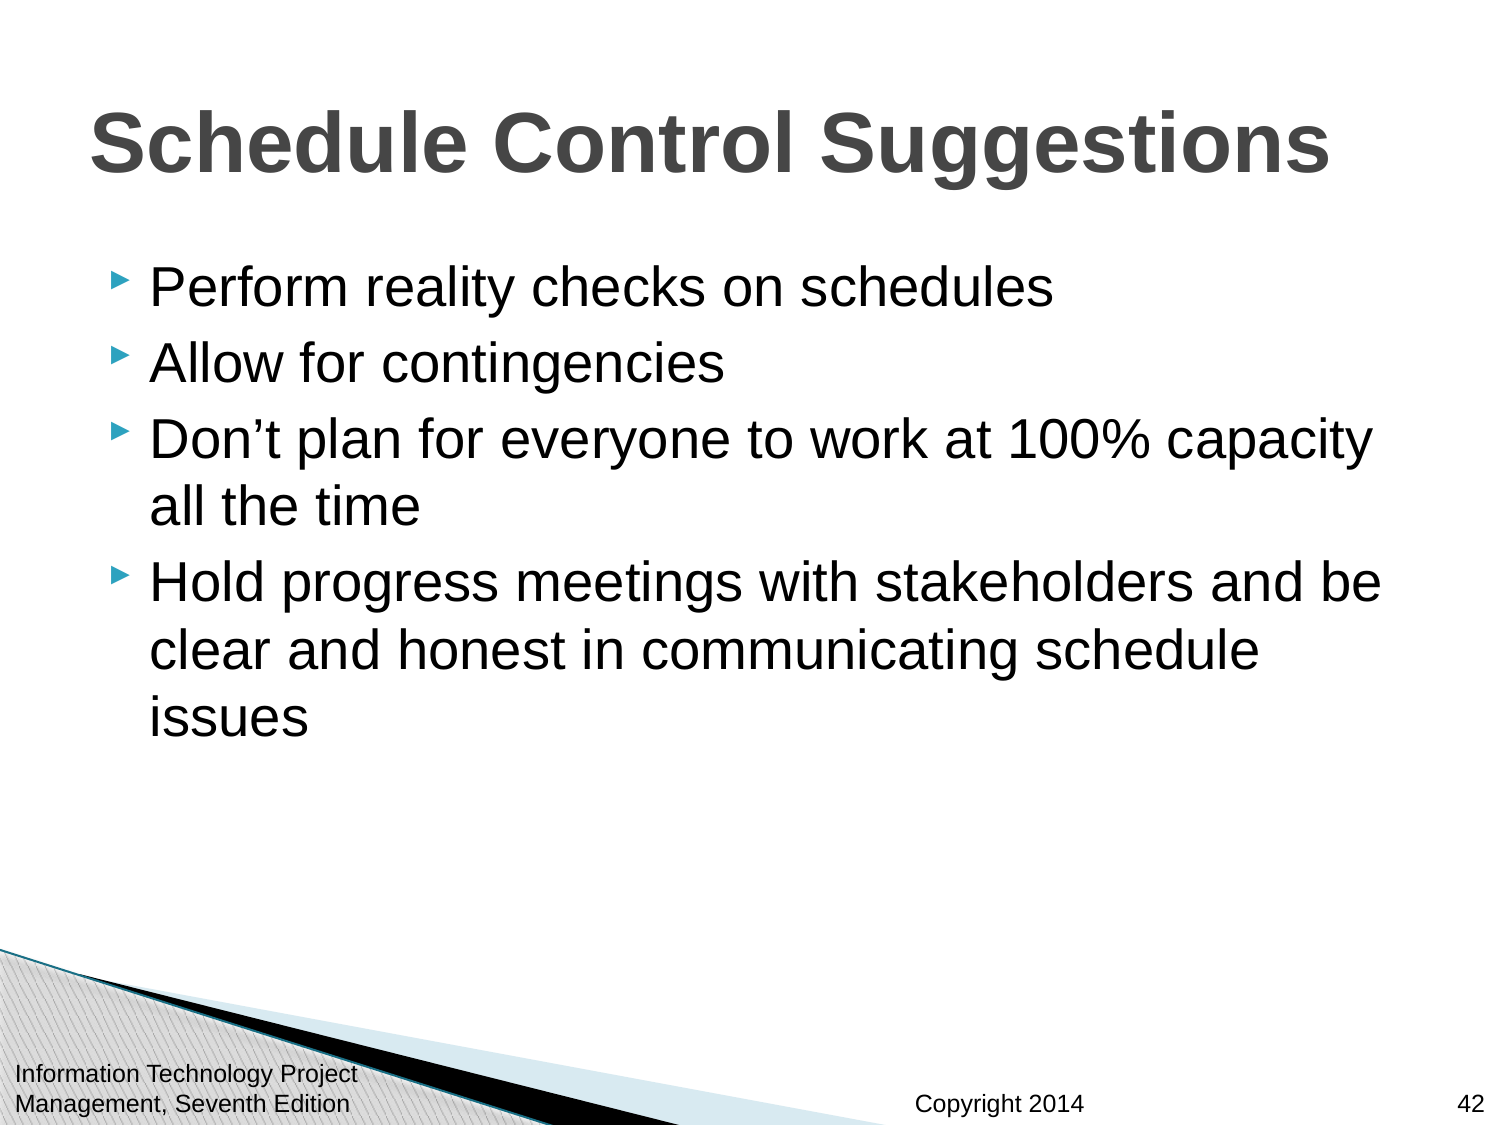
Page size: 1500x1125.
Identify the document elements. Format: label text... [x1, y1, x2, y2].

list Perform reality checks on schedules Allow for contingencies Don’t plan for everyone to work at 100% capacity all the time Hold progress meetings with stakeholders and be clear and honest in communicating schedule issues [74, 242, 1426, 986]
slide_number 42 [1408, 1065, 1500, 1125]
title Schedule Control Suggestions [75, 45, 1425, 233]
